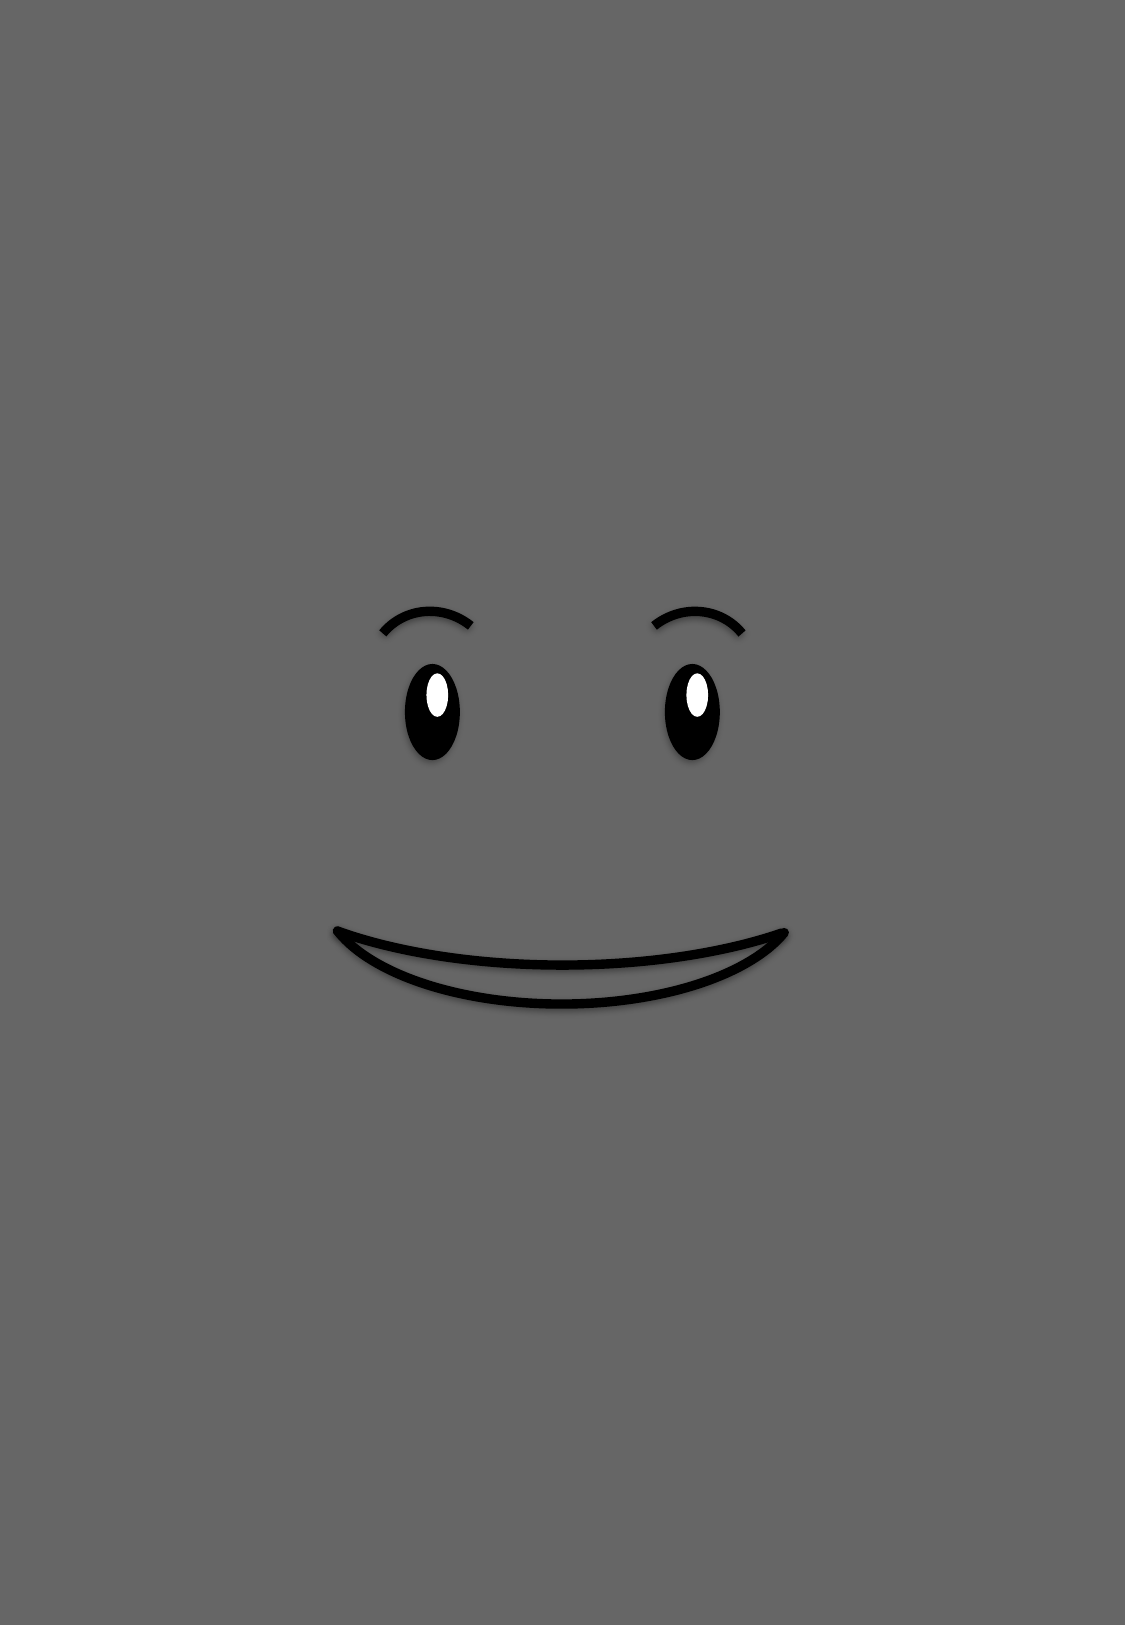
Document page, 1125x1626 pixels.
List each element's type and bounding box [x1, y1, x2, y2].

text_box [368, 612, 757, 735]
text_box [238, 723, 887, 1005]
